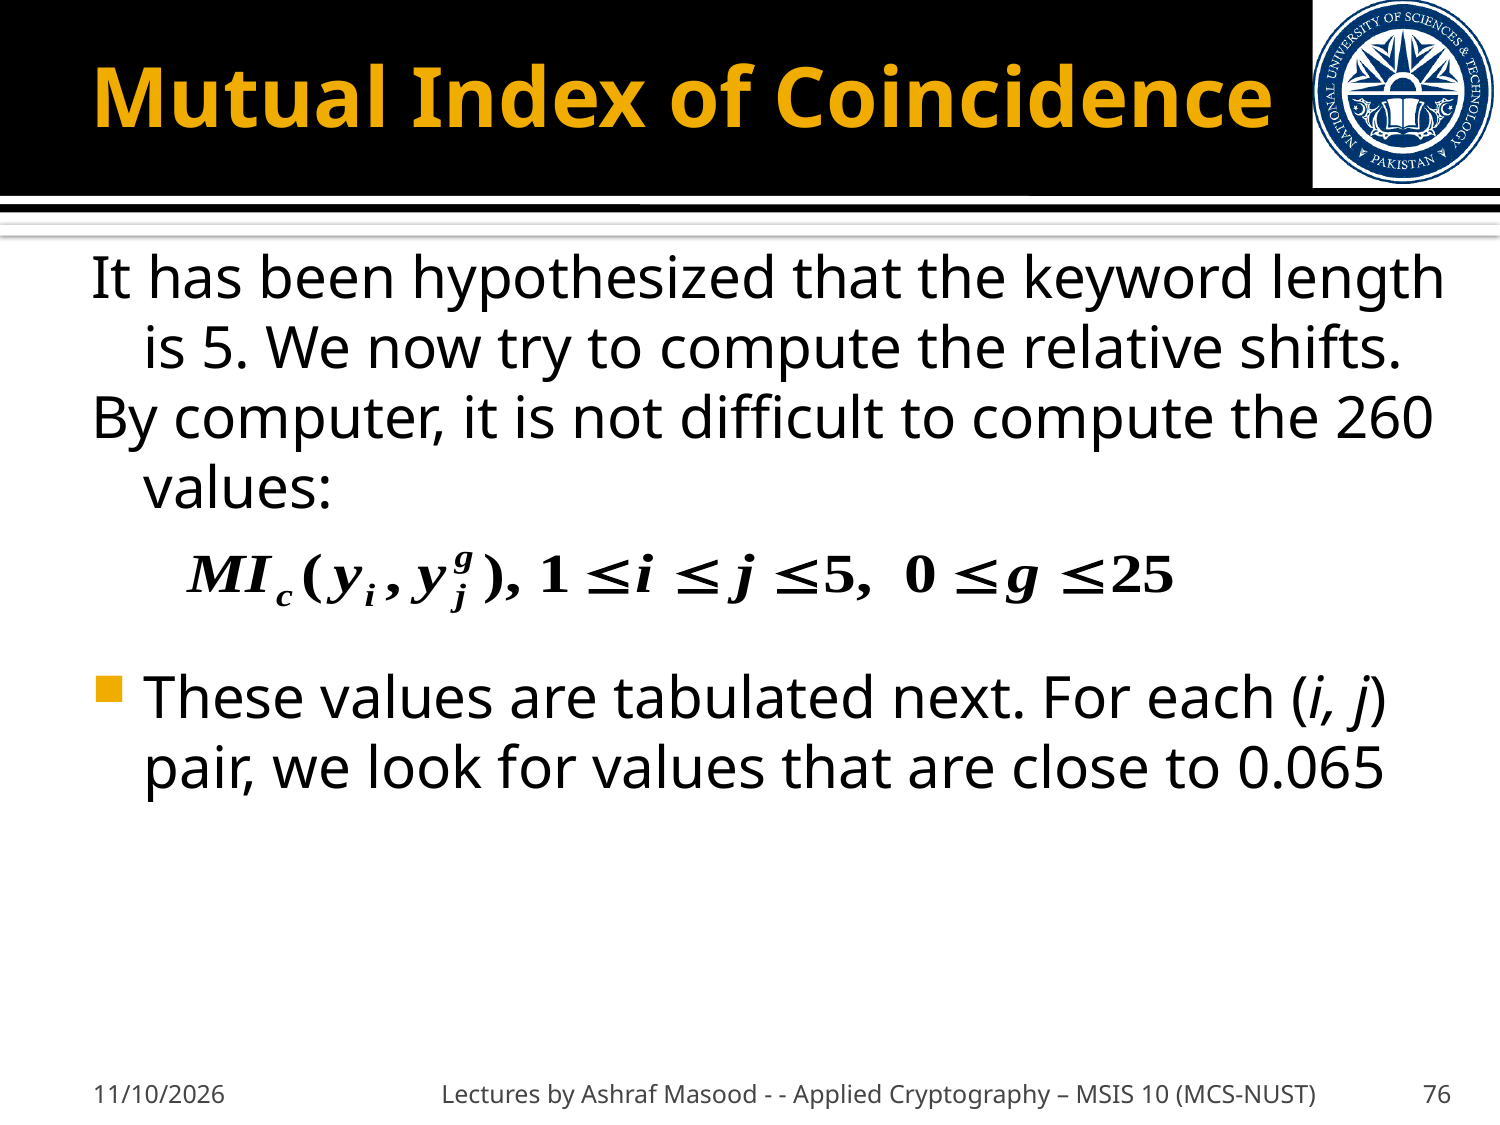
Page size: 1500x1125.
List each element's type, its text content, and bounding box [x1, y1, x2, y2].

picture [1312, 0, 1500, 188]
list It has been hypothesized that the keyword length is 5. We now try to compute the relative shifts. By computer, it is not difficult to compute the 260 values: These values are tabulated next. For each (i, j) pair, we look for values that are close to 0.065 [62, 224, 1463, 1063]
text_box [174, 532, 1187, 625]
slide_number 76 [1345, 1067, 1467, 1113]
footer Lectures by Ashraf Masood - - Applied Cryptography – MSIS 10 (MCS-NUST) [433, 1067, 1338, 1113]
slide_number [75, 1067, 425, 1113]
title Mutual Index of Coincidence [75, 12, 1313, 175]
